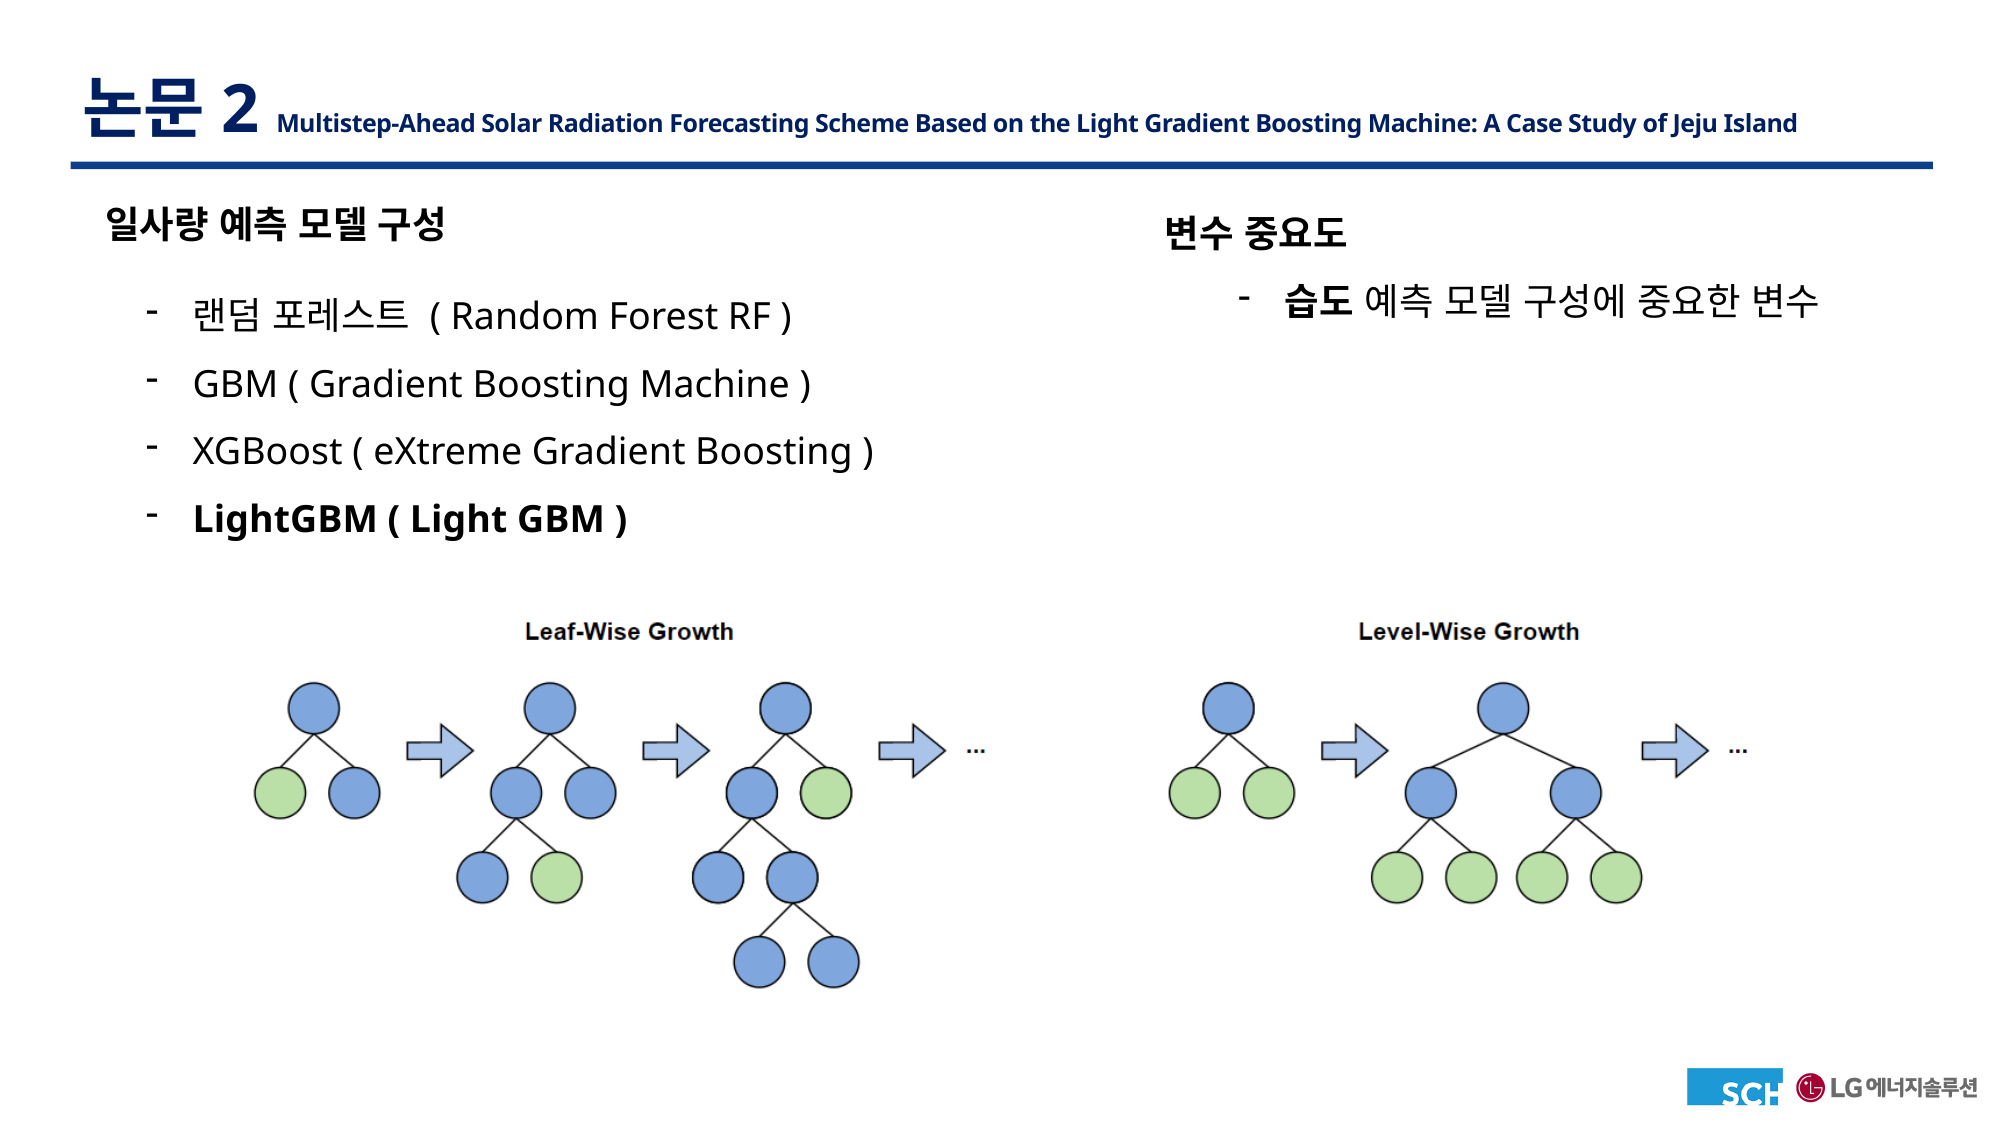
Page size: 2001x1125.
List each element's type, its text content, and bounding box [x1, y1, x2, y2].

text_box [70, 161, 1933, 170]
text_box 랜덤 포레스트 ( Random Forest RF ) GBM ( Gradient Boosting Machine ) XGBoost ( eXtreme Gradient Boosting ) LightGBM ( Light GBM ) [131, 262, 889, 548]
text_box 일사량 예측 모델 구성 [90, 193, 463, 253]
picture [1677, 1062, 1981, 1113]
text_box 논문2 Multistep-Ahead Solar Radiation Forecasting Scheme Based on the Light Gradient Boosting Machine: A Case Study of Jeju Island [80, 64, 1859, 147]
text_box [1139, 202, 1867, 323]
picture [248, 598, 1755, 995]
